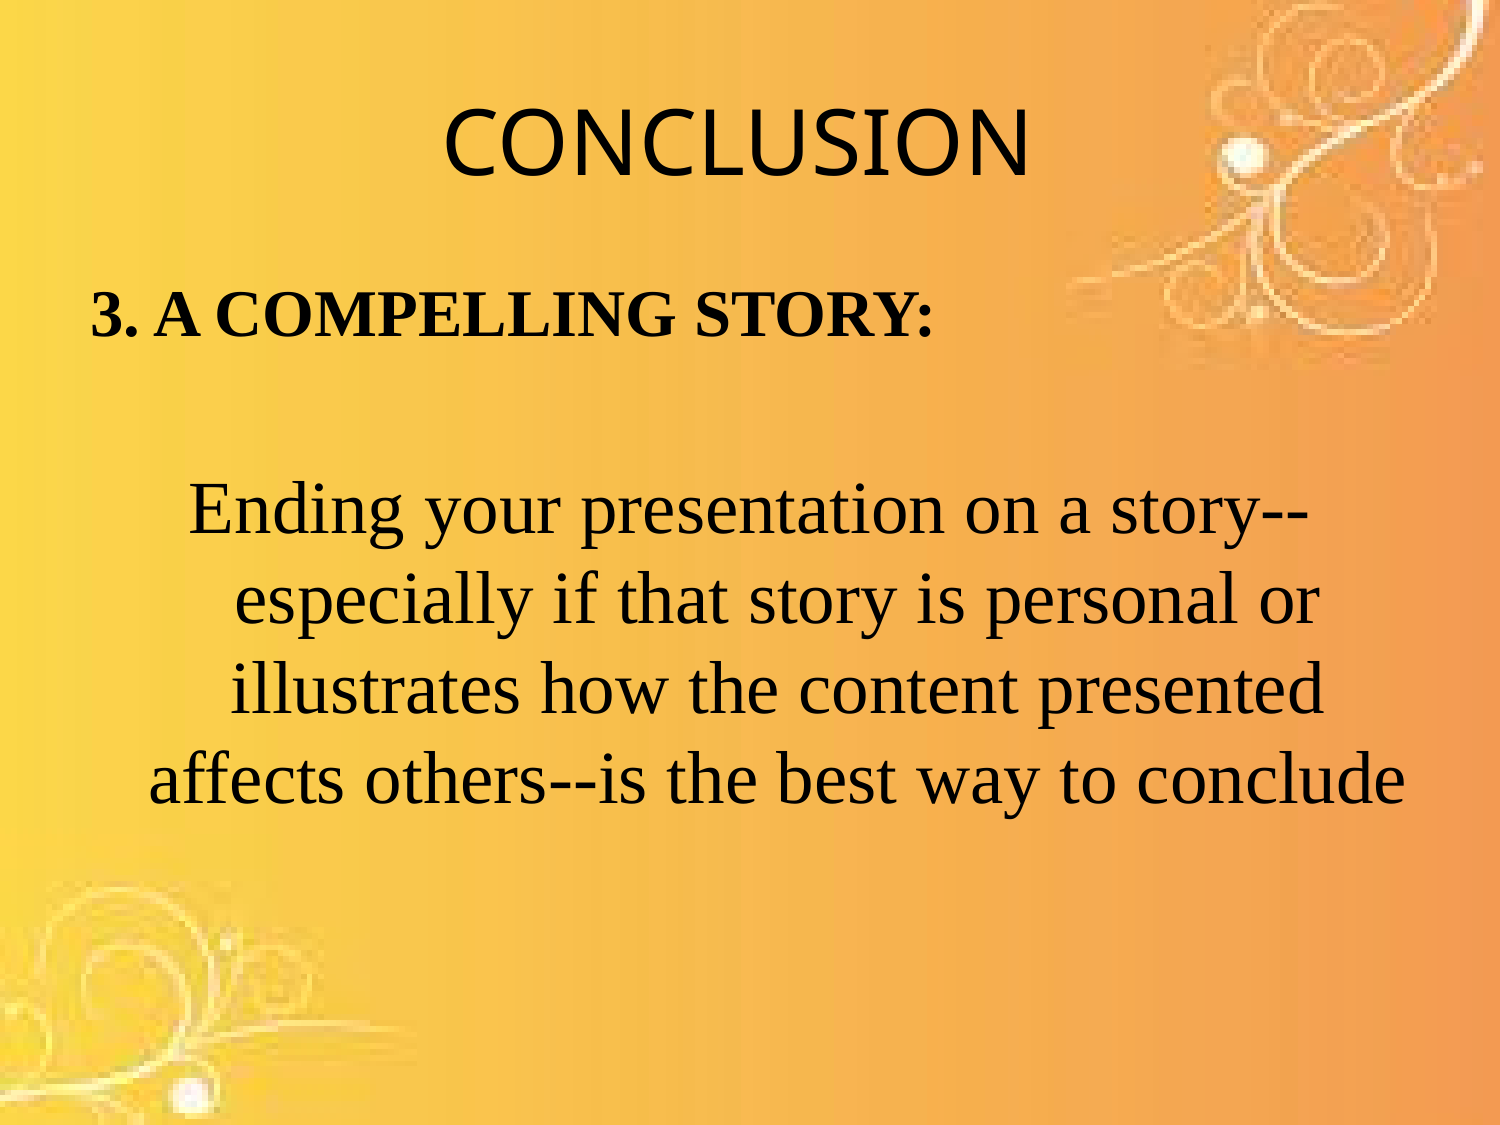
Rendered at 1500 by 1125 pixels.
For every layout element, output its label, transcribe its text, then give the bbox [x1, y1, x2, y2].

title EXAMPLE [0, 0, 1500, 1125]
list 3. A COMPELLING STORY: Ending your presentation on a story--especially if that story is personal or illustrates how the content presented affects others--is the best way to conclude [75, 262, 1425, 1005]
title CONCLUSION [75, 45, 1425, 233]
